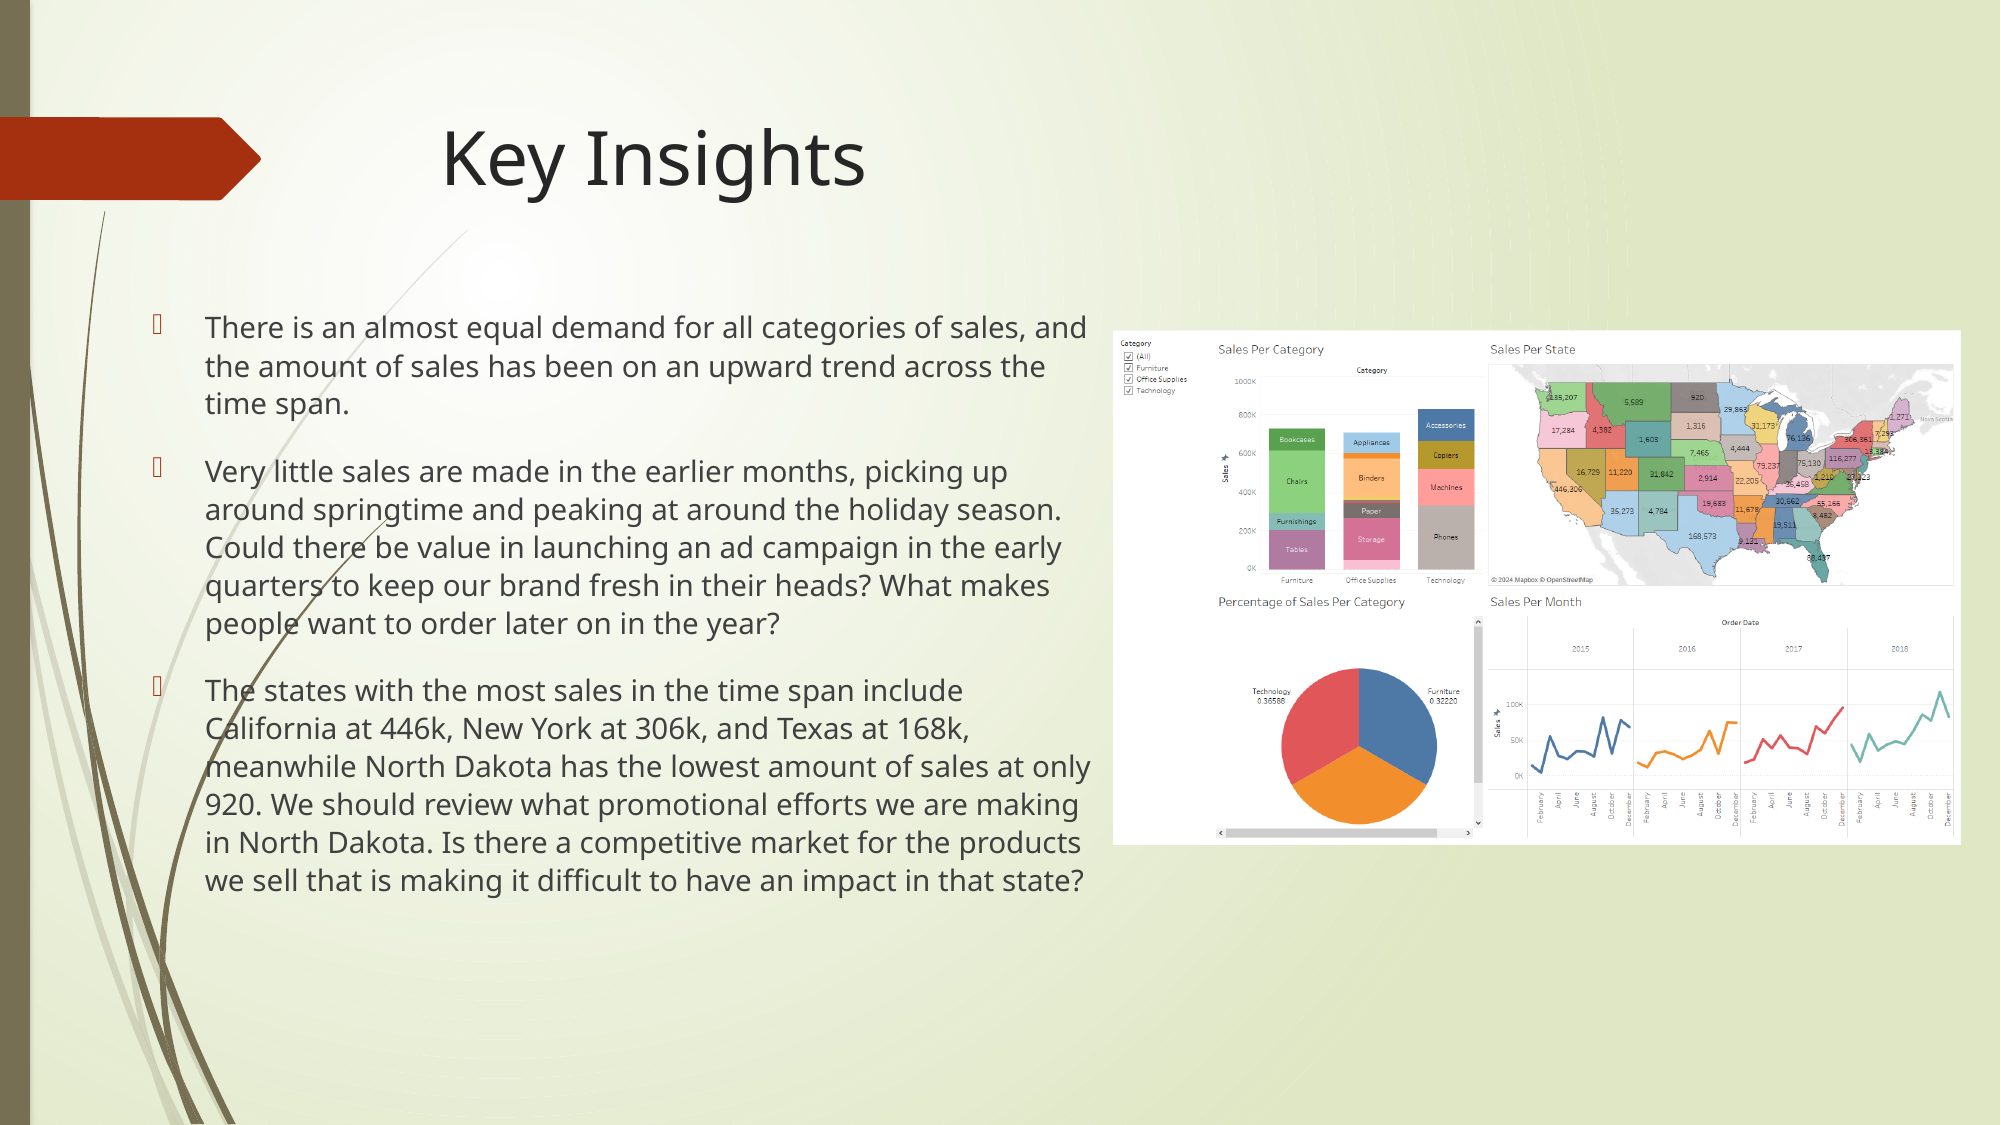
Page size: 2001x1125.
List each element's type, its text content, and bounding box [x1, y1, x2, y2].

title Key Insights [425, 102, 1888, 313]
picture [1113, 330, 1961, 845]
list There is an almost equal demand for all categories of sales, and the amount of sales has been on an upward trend across the time span. Very little sales are made in the earlier months, picking up around springtime and peaking at around the holiday season. Could there be value in launching an ad campaign in the early quarters to keep our brand fresh in their heads? What makes people want to order later on in the year? The states with the most sales in the time span include California at 446k, New York at 306k, and Texas at 168k, meanwhile North Dakota has the lowest amount of sales at only 920. We should review what promotional efforts we are making in North Dakota. Is there a competitive market for the products we sell that is making it difficult to have an impact in that state? [137, 299, 1114, 938]
